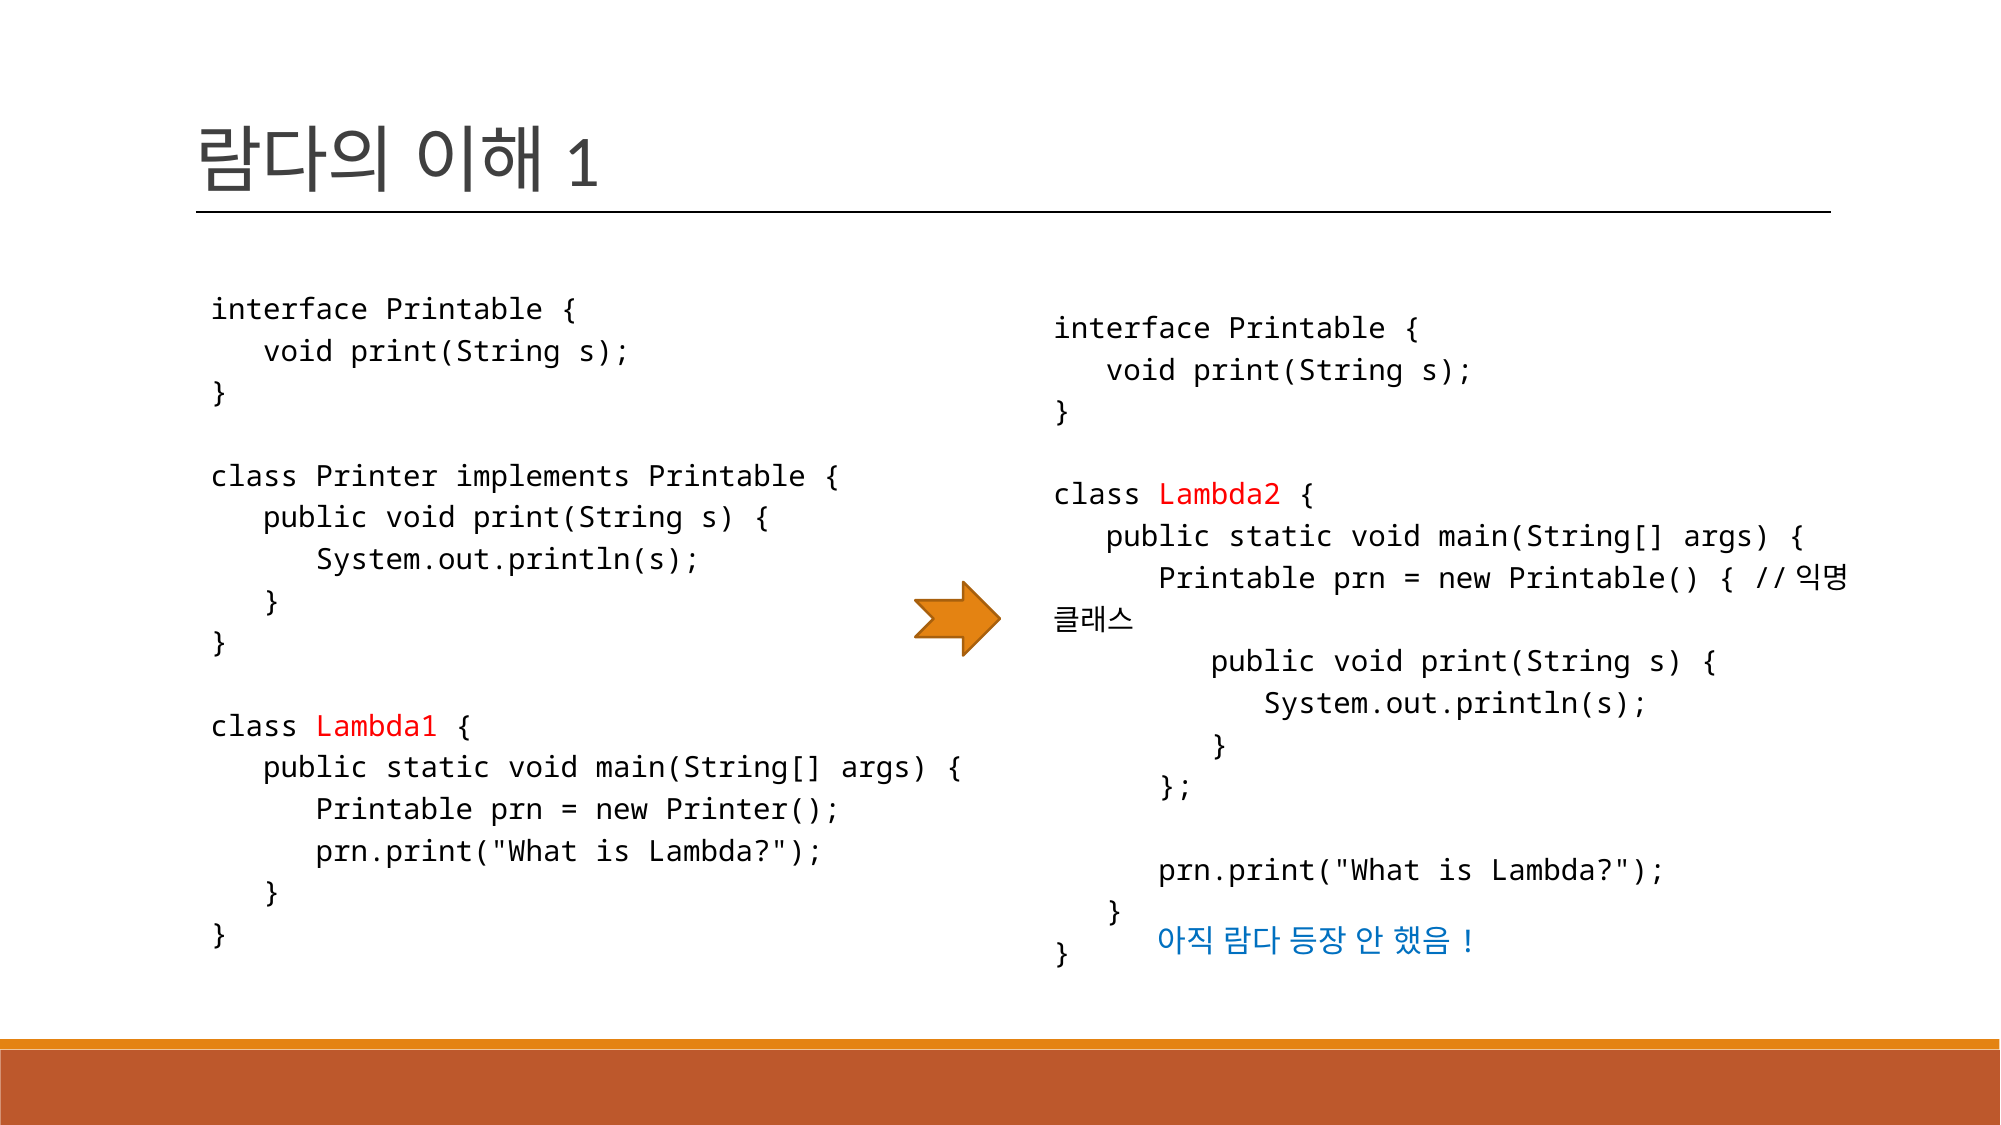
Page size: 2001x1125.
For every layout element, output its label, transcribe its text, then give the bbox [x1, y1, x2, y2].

text_box [914, 580, 1001, 657]
text_box 람다의 이해1 [179, 20, 1830, 210]
text_box interface Printable { void print(String s); } class Lambda2 { public static void main(String[] args) { Printable prn = new Printable() { //익명 클래스 public void print(String s) { System.out.println(s); } }; prn.print("What is Lambda?"); } } [1038, 294, 1917, 977]
text_box 아직 람다 등장 안 했음! [1142, 895, 1629, 967]
text_box interface Printable { void print(String s); } class Printer implements Printable { public void print(String s) { System.out.println(s); } } class Lambda1 { public static void main(String[] args) { Printable prn = new Printer(); prn.print("What is Lambda?"); } } [195, 276, 1196, 958]
